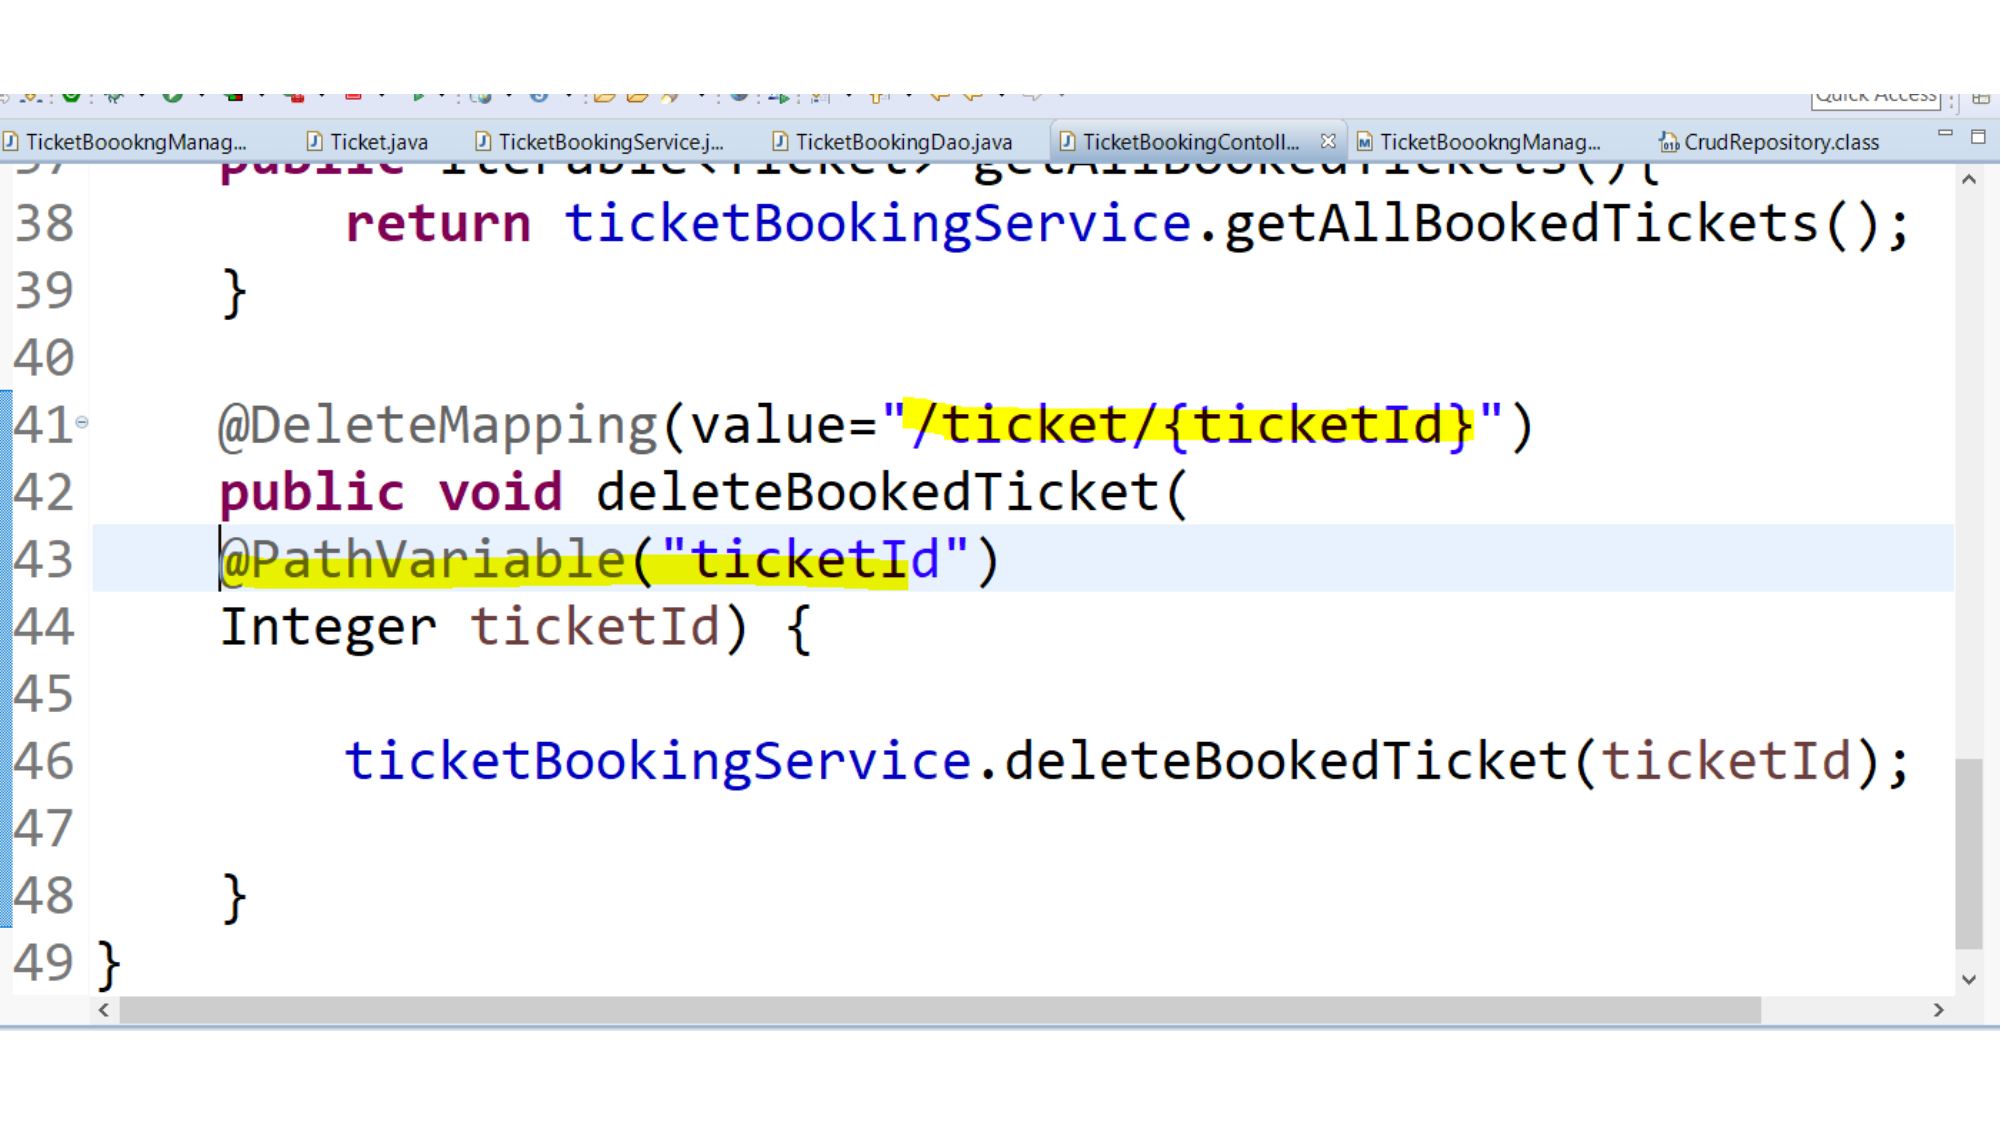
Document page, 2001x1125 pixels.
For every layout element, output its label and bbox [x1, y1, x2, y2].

picture [0, 94, 2000, 1031]
